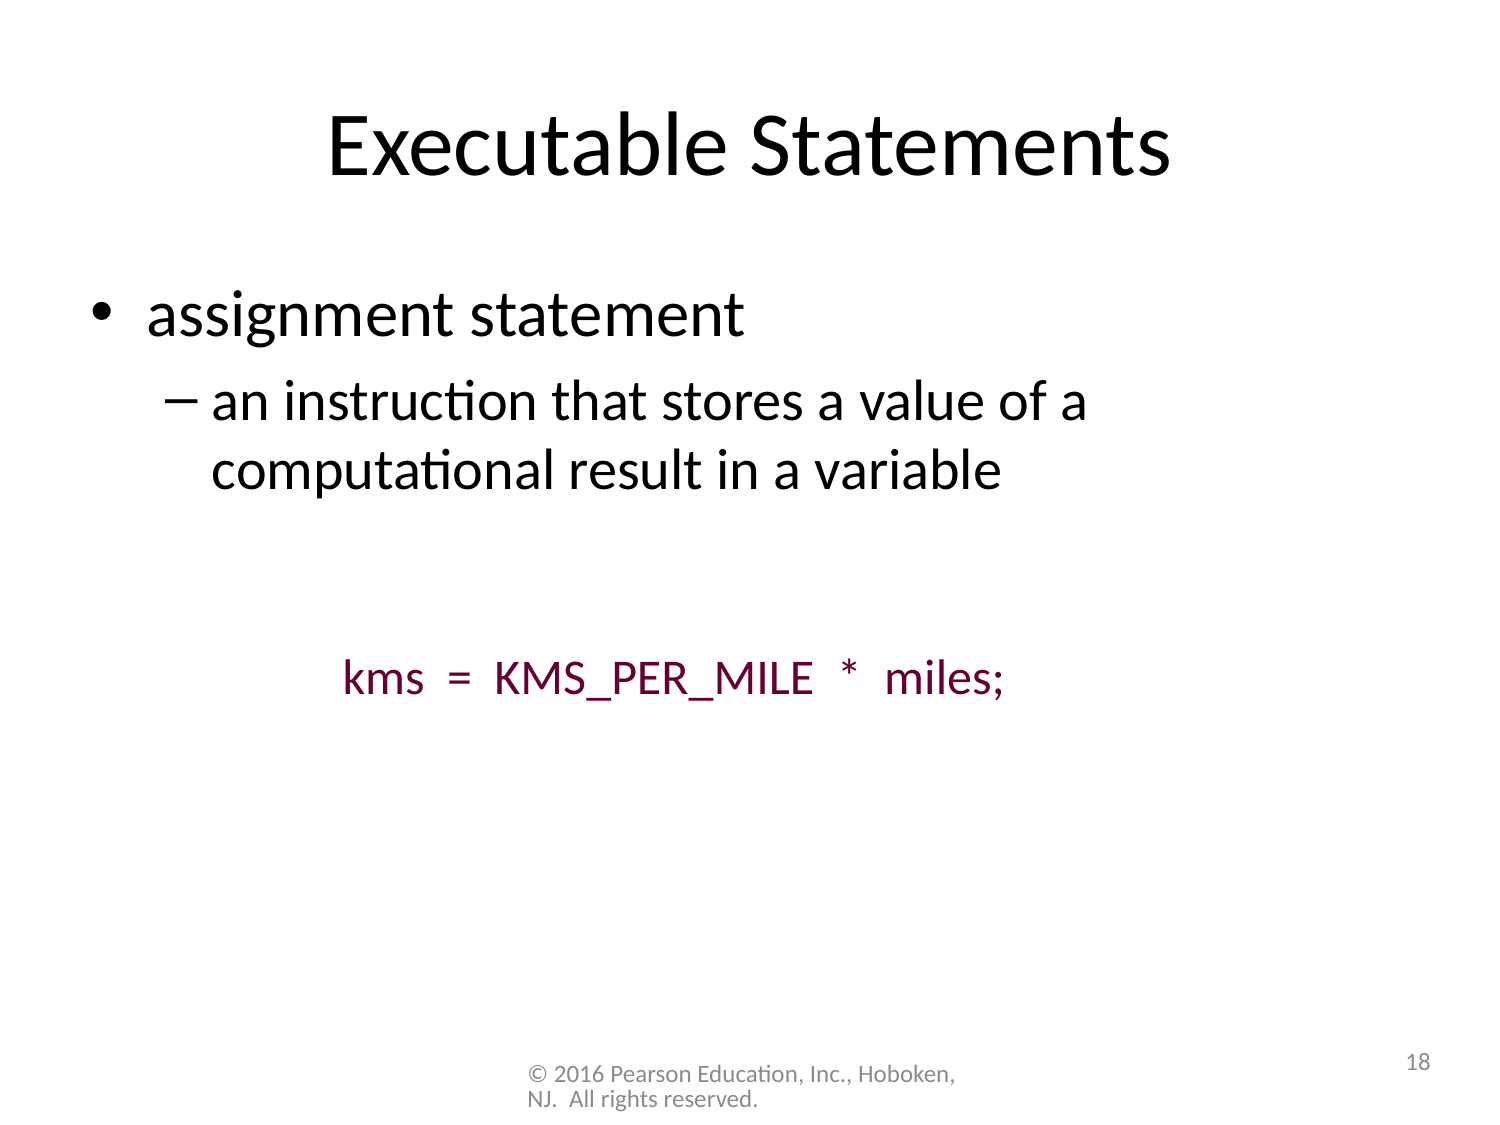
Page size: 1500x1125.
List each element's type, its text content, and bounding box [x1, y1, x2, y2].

title Executable Statements [75, 45, 1425, 233]
slide_number 18 [1095, 1030, 1446, 1091]
list assignment statement an instruction that stores a value of a computational result in a variable [75, 262, 1425, 1005]
footer © 2016 Pearson Education, Inc., Hoboken, NJ. All rights reserved. [512, 1042, 988, 1103]
text_box kms = KMS_PER_MILE * miles; [327, 637, 1021, 713]
